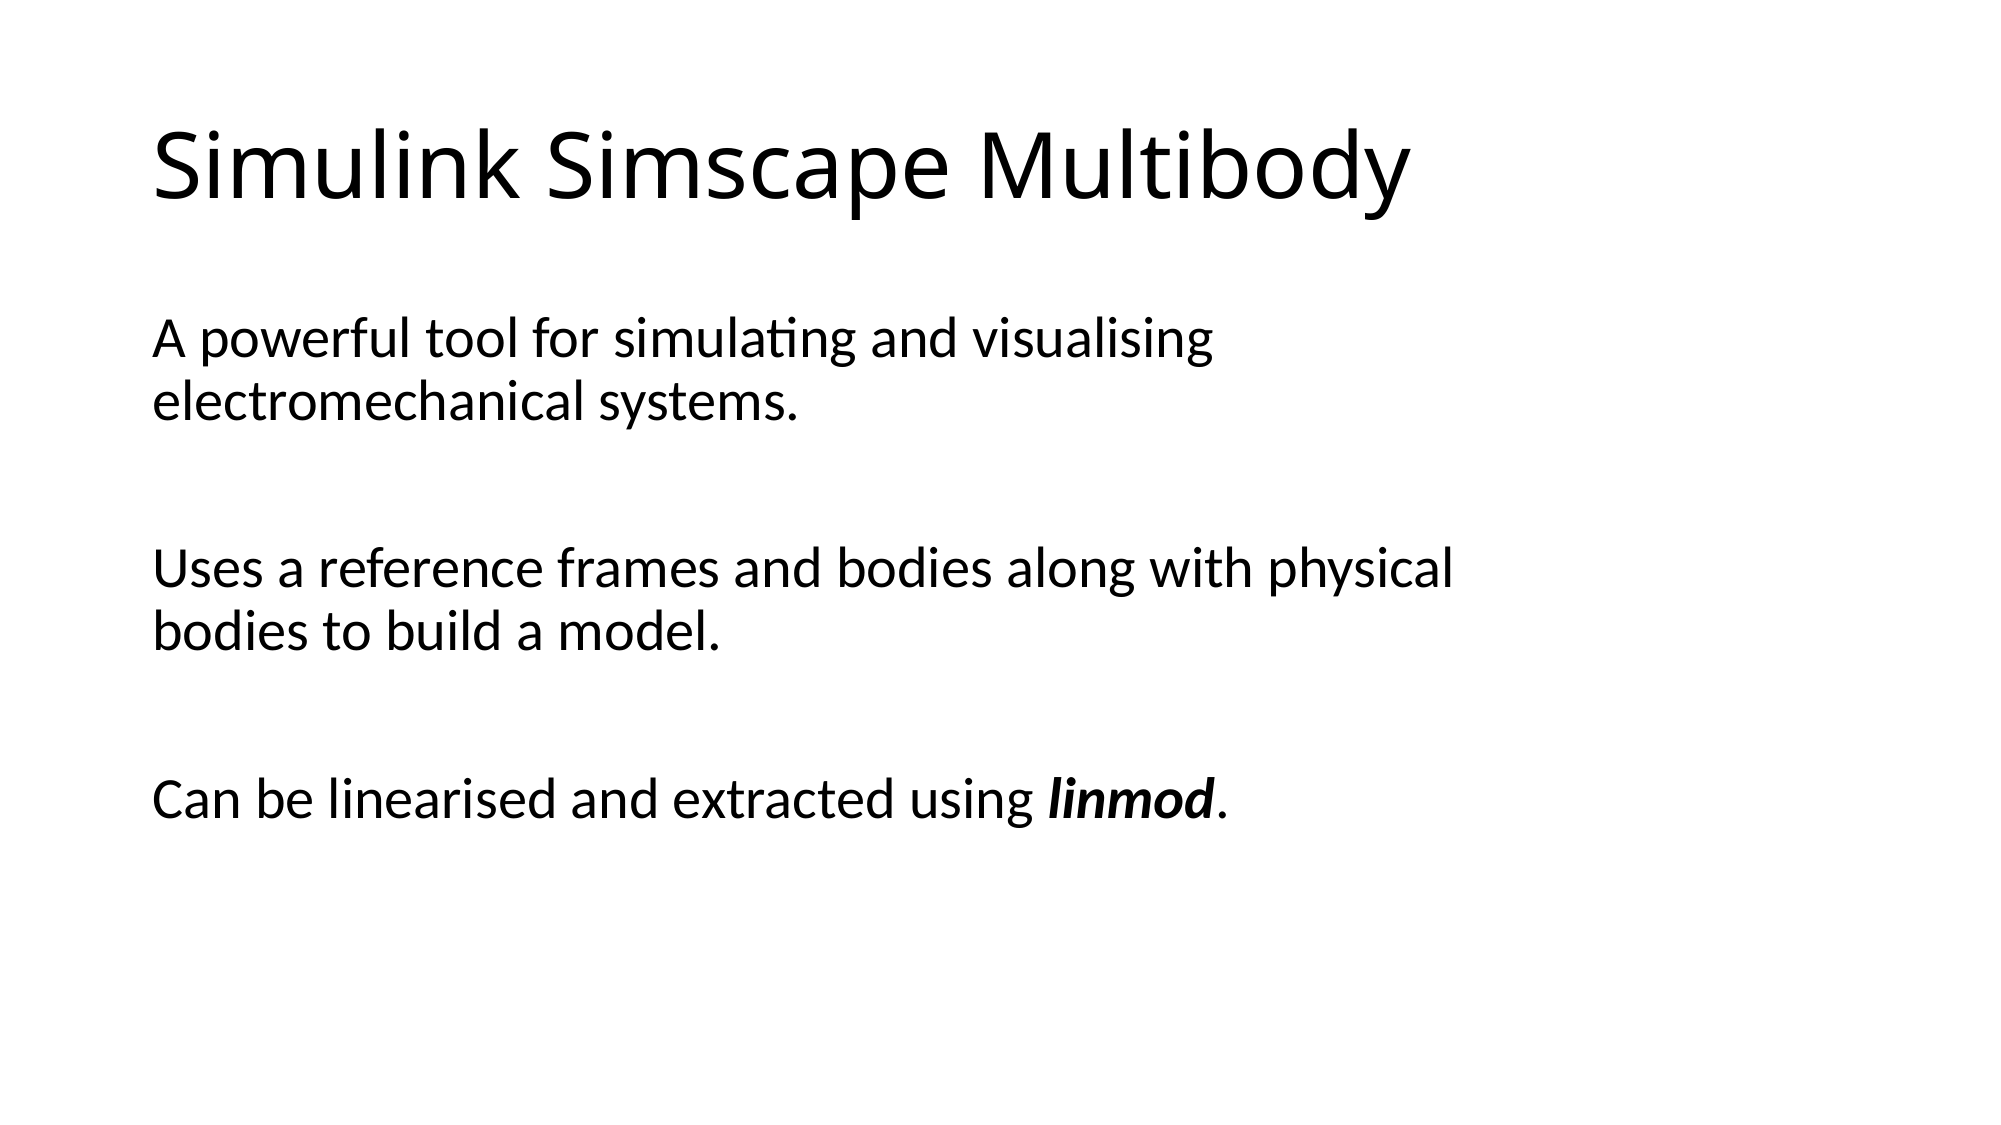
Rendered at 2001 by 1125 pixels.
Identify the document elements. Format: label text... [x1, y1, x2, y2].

list A powerful tool for simulating and visualising electromechanical systems. Uses a reference frames and bodies along with physical bodies to build a model. Can be linearised and extracted using linmod. [137, 299, 1600, 1014]
title Simulink Simscape Multibody [137, 59, 1863, 278]
